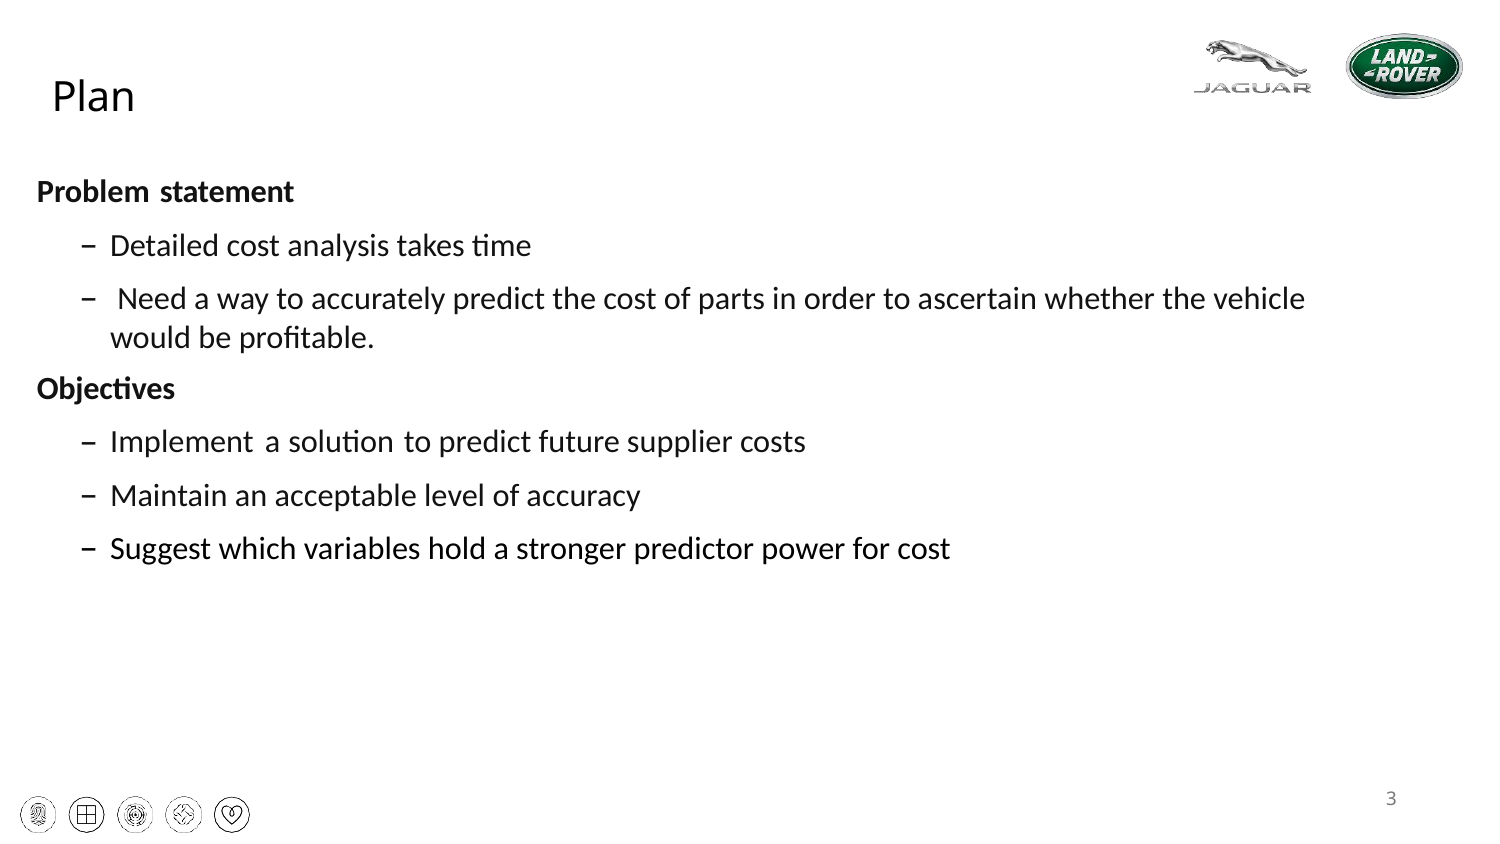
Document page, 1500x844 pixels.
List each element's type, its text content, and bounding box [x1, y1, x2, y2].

picture [165, 796, 202, 834]
slide_number 3 [1059, 559, 1397, 844]
text_box Problem statement Detailed cost analysis takes time Need a way to accurately predict the cost of parts in order to ascertain whether the vehicle would be profitable. Objectives Implement a solution to predict future supplier costs Maintain an acceptable level of accuracy Suggest which variables hold a stronger predictor power for cost [36, 154, 1357, 566]
picture [116, 796, 154, 834]
picture [1194, 33, 1463, 100]
picture [19, 796, 57, 834]
title Plan [49, 15, 1344, 154]
